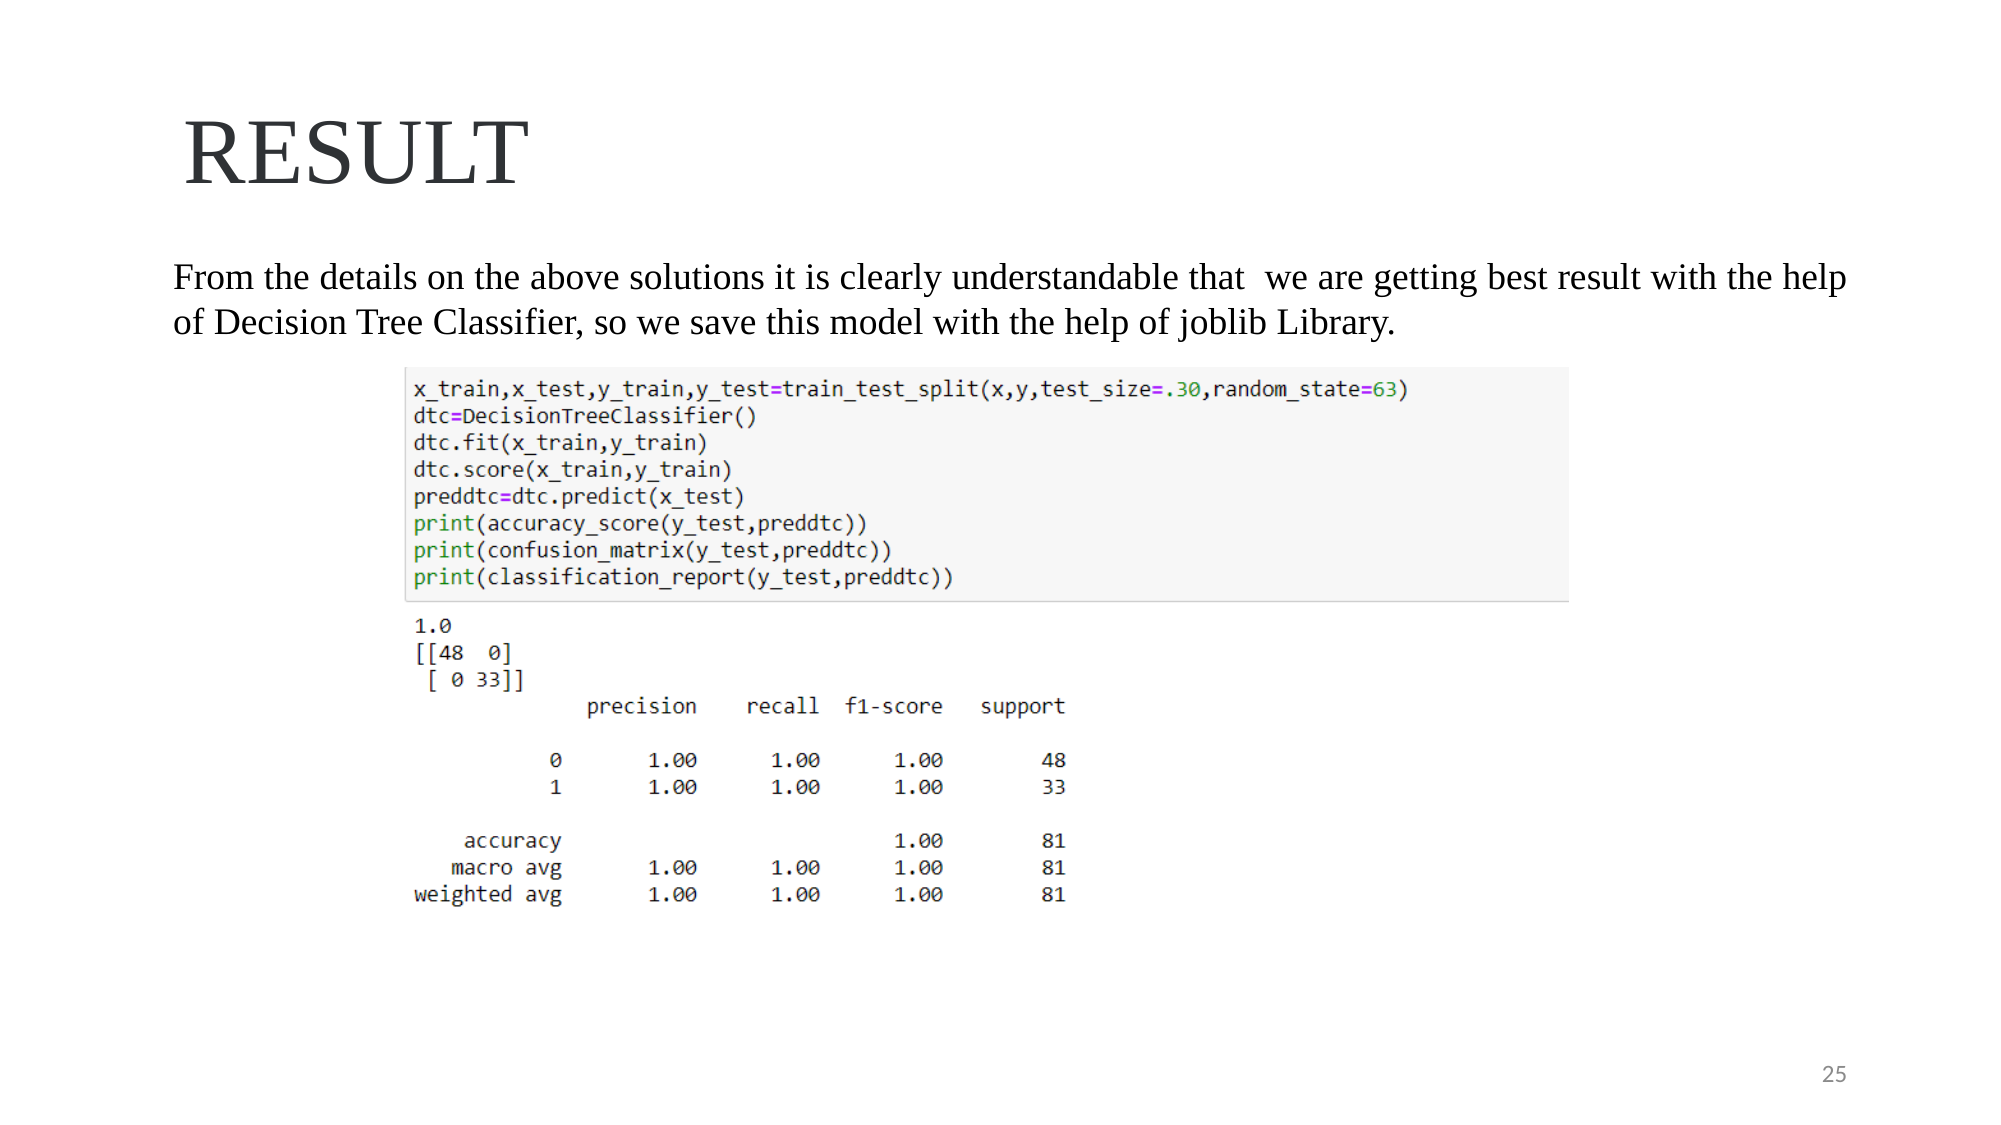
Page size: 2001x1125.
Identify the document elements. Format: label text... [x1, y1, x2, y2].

slide_number 25 [1412, 1042, 1863, 1103]
text_box RESULT [169, 94, 1746, 221]
picture [401, 367, 1569, 968]
text_box From the details on the above solutions it is clearly understandable that we are getting best result with the help of Decision Tree Classifier, so we save this model with the help of joblib Library. [169, 247, 1855, 346]
